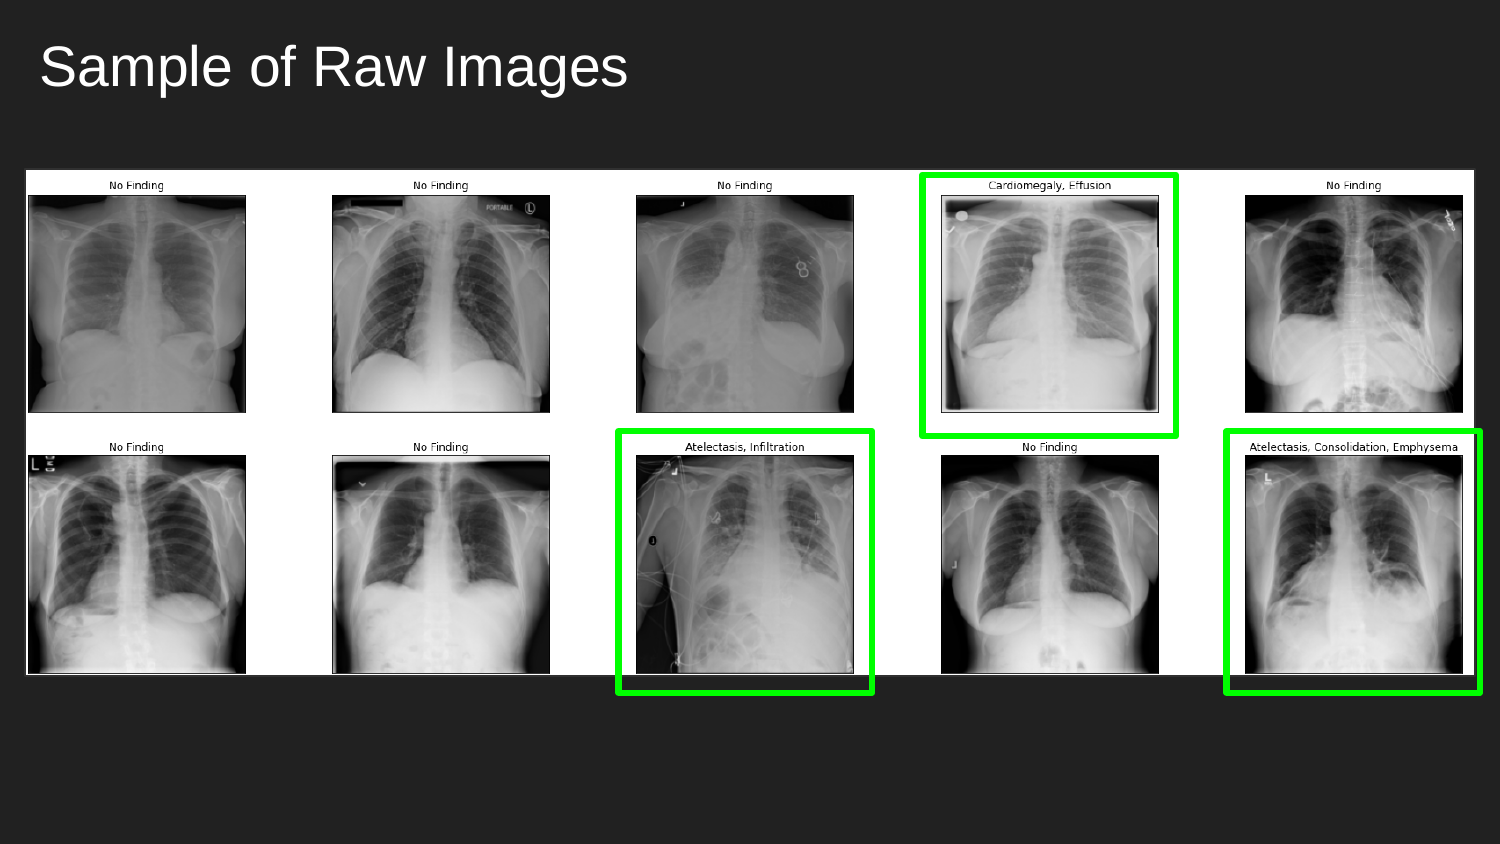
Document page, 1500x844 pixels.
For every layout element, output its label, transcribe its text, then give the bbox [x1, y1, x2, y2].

text_box [24, 168, 1475, 174]
title Sample of Raw Images [24, 19, 1423, 114]
picture [24, 174, 1476, 682]
text_box [1226, 431, 1480, 693]
